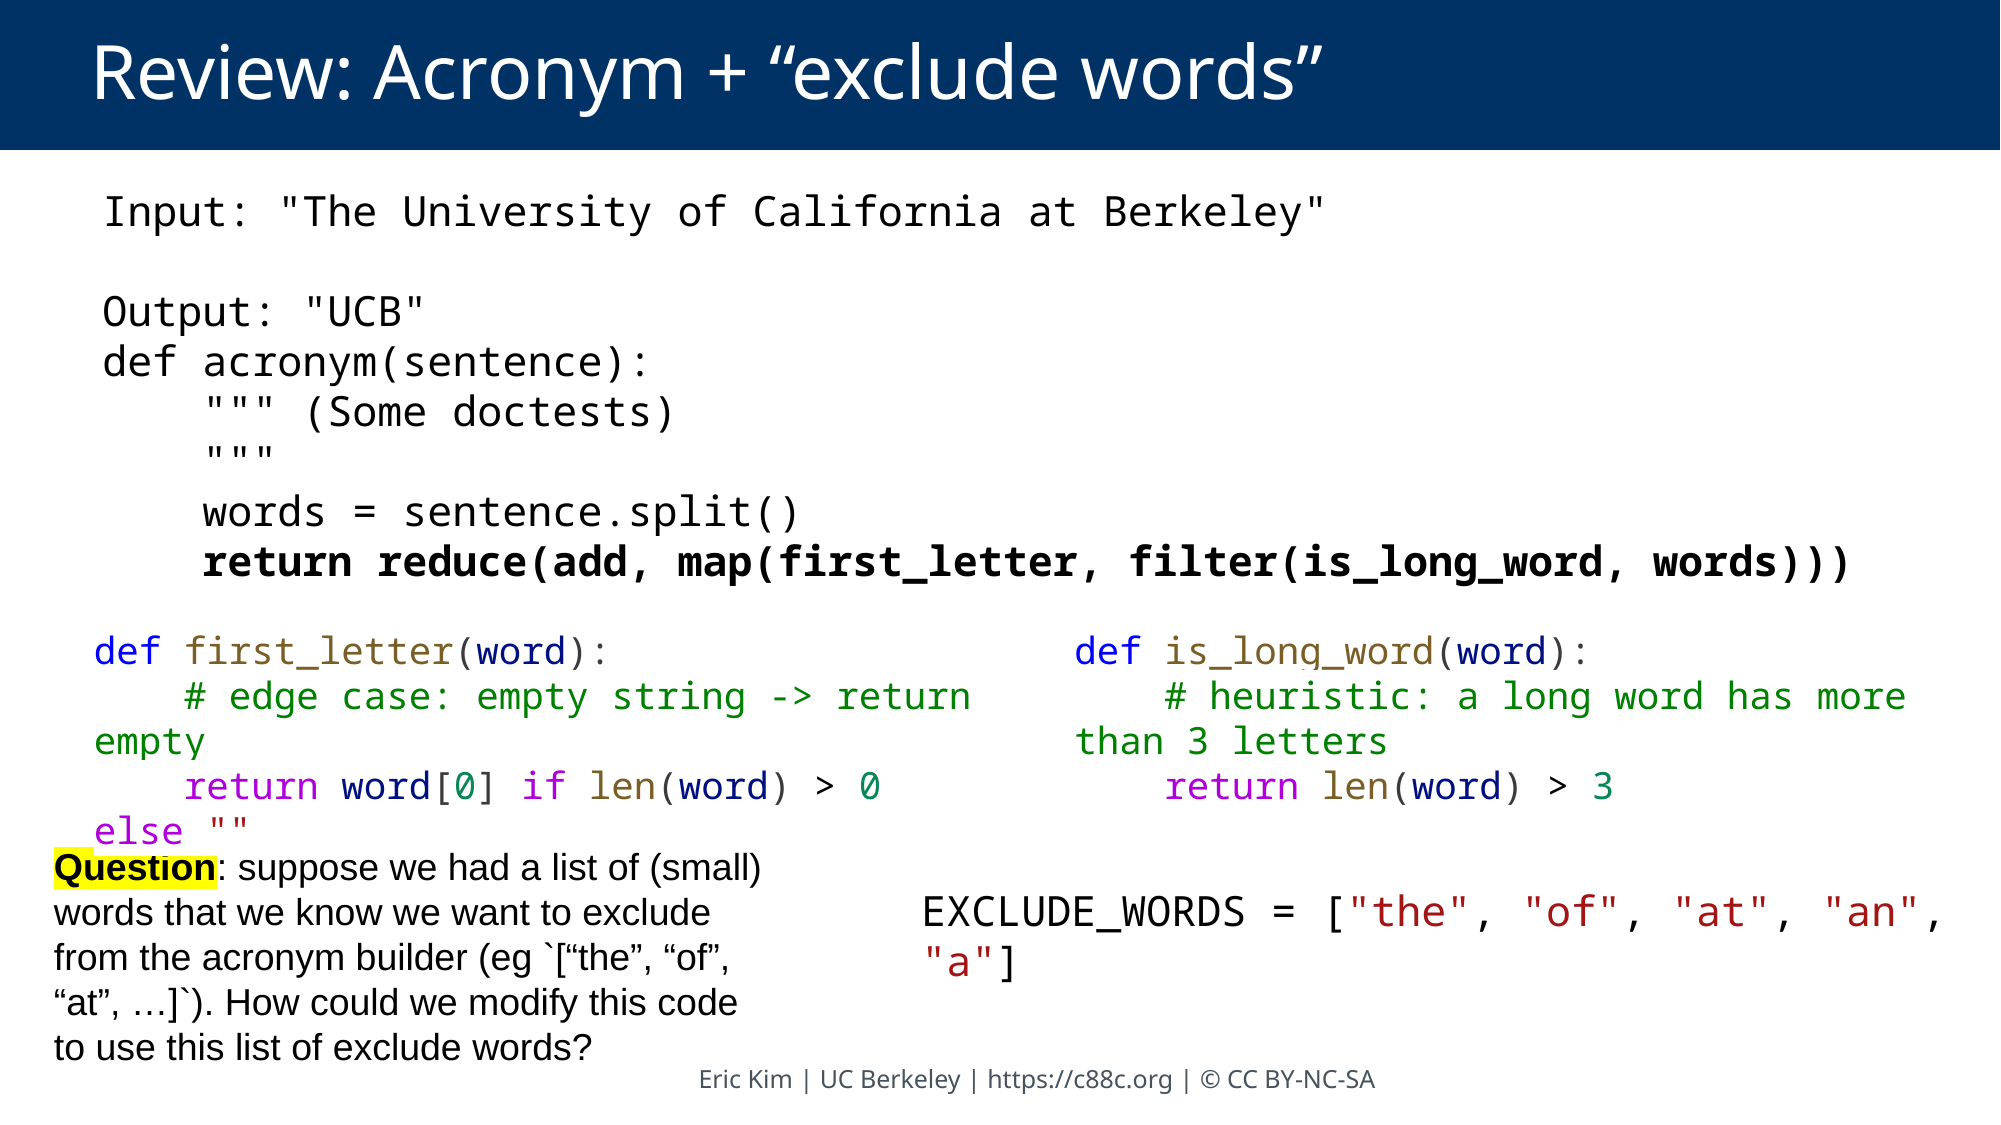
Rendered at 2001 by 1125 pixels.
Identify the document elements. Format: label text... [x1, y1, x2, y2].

text_box def first_letter(word): # edge case: empty string -> return empty return word[0] if len(word) > 0 else "" [79, 619, 1000, 860]
footer Eric Kim | UC Berkeley | https://c88c.org | © CC BY-NC-SA [781, 1055, 1413, 1106]
text_box def is_long_word(word): # heuristic: a long word has more than 3 letters return len(word) > 3 [1059, 619, 1981, 815]
text_box Question: suppose we had a list of (small) words that we know we want to exclude from the acronym builder (eg `[“the”, “of”, “at”, …]`). How could we modify this code to use this list of exclude words? [39, 835, 781, 1122]
text_box EXCLUDE_WORDS = ["the", "of", "at", "an", "a"] [906, 877, 2000, 1042]
title Review: Acronym + “exclude words” [0, 0, 2000, 152]
text_box Input: "The University of California at Berkeley" Output: "UCB" def acronym(sentence): """ (Some doctests) """ words = sentence.split() return reduce(add, map(first_letter, filter(is_long_word, words))) [87, 177, 1922, 643]
